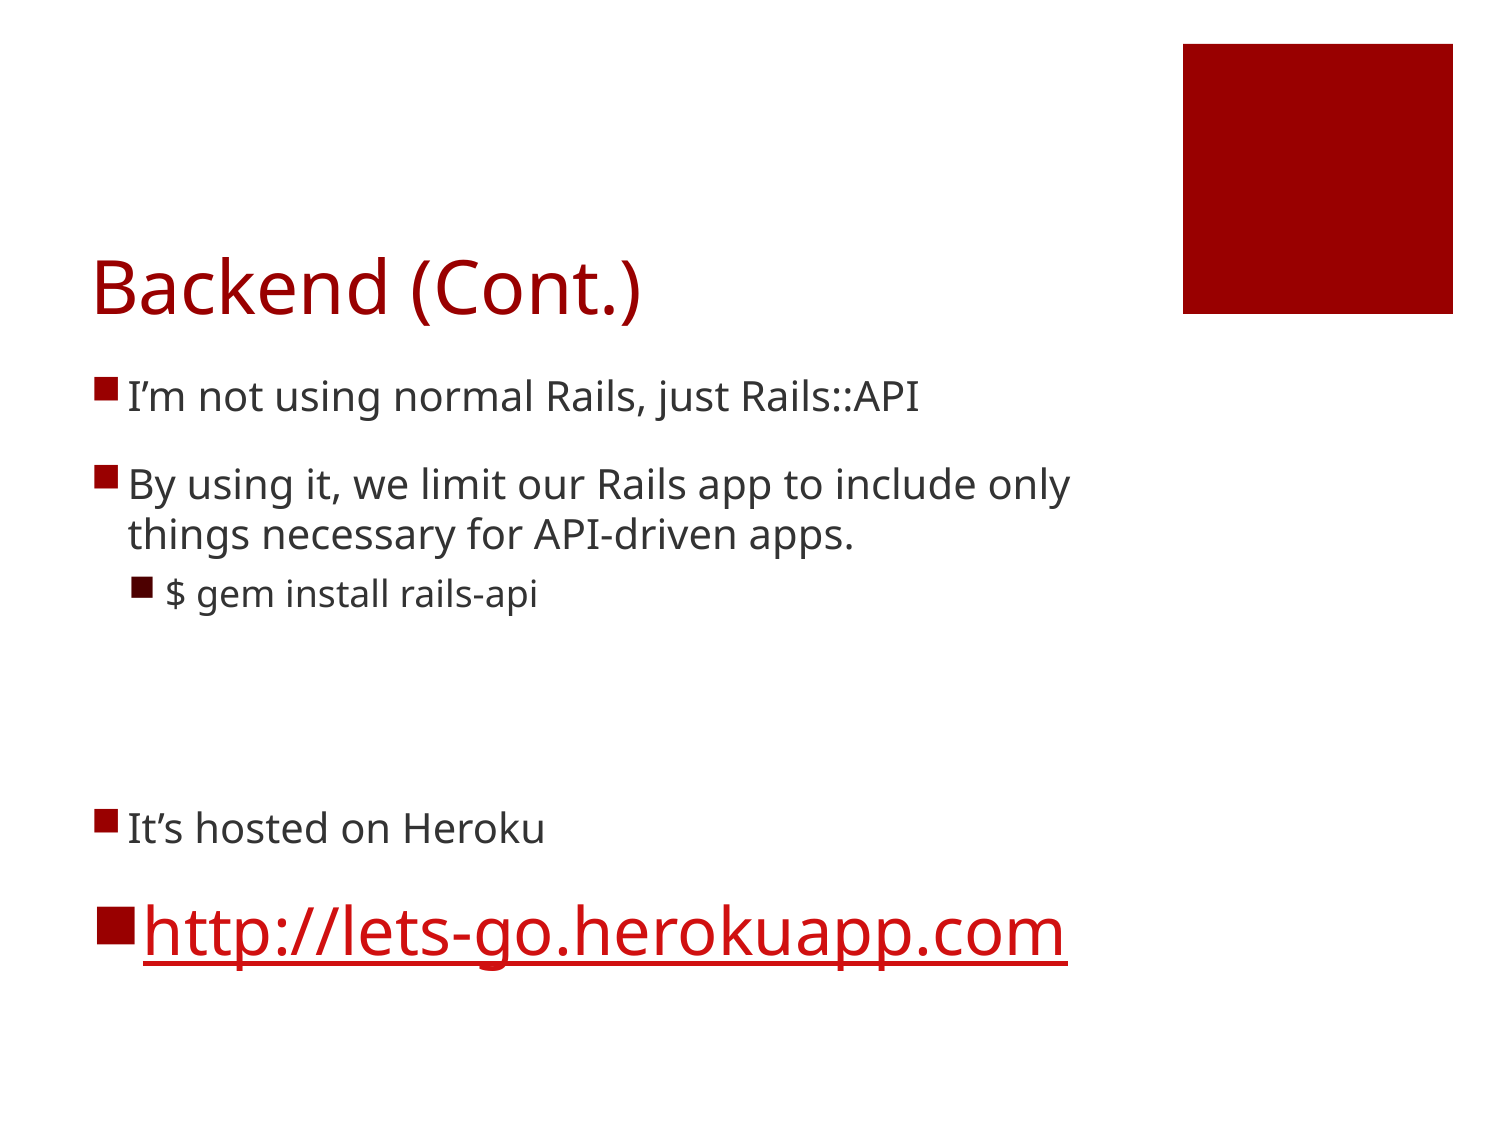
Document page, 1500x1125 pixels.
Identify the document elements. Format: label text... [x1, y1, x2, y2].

title Backend (Cont.) [75, 149, 1143, 338]
list I’m not using normal Rails, just Rails::API By using it, we limit our Rails app to include only things necessary for API-driven apps. $ gem install rails-api It’s hosted on Heroku http://lets-go.herokuapp.com [75, 362, 1143, 1005]
